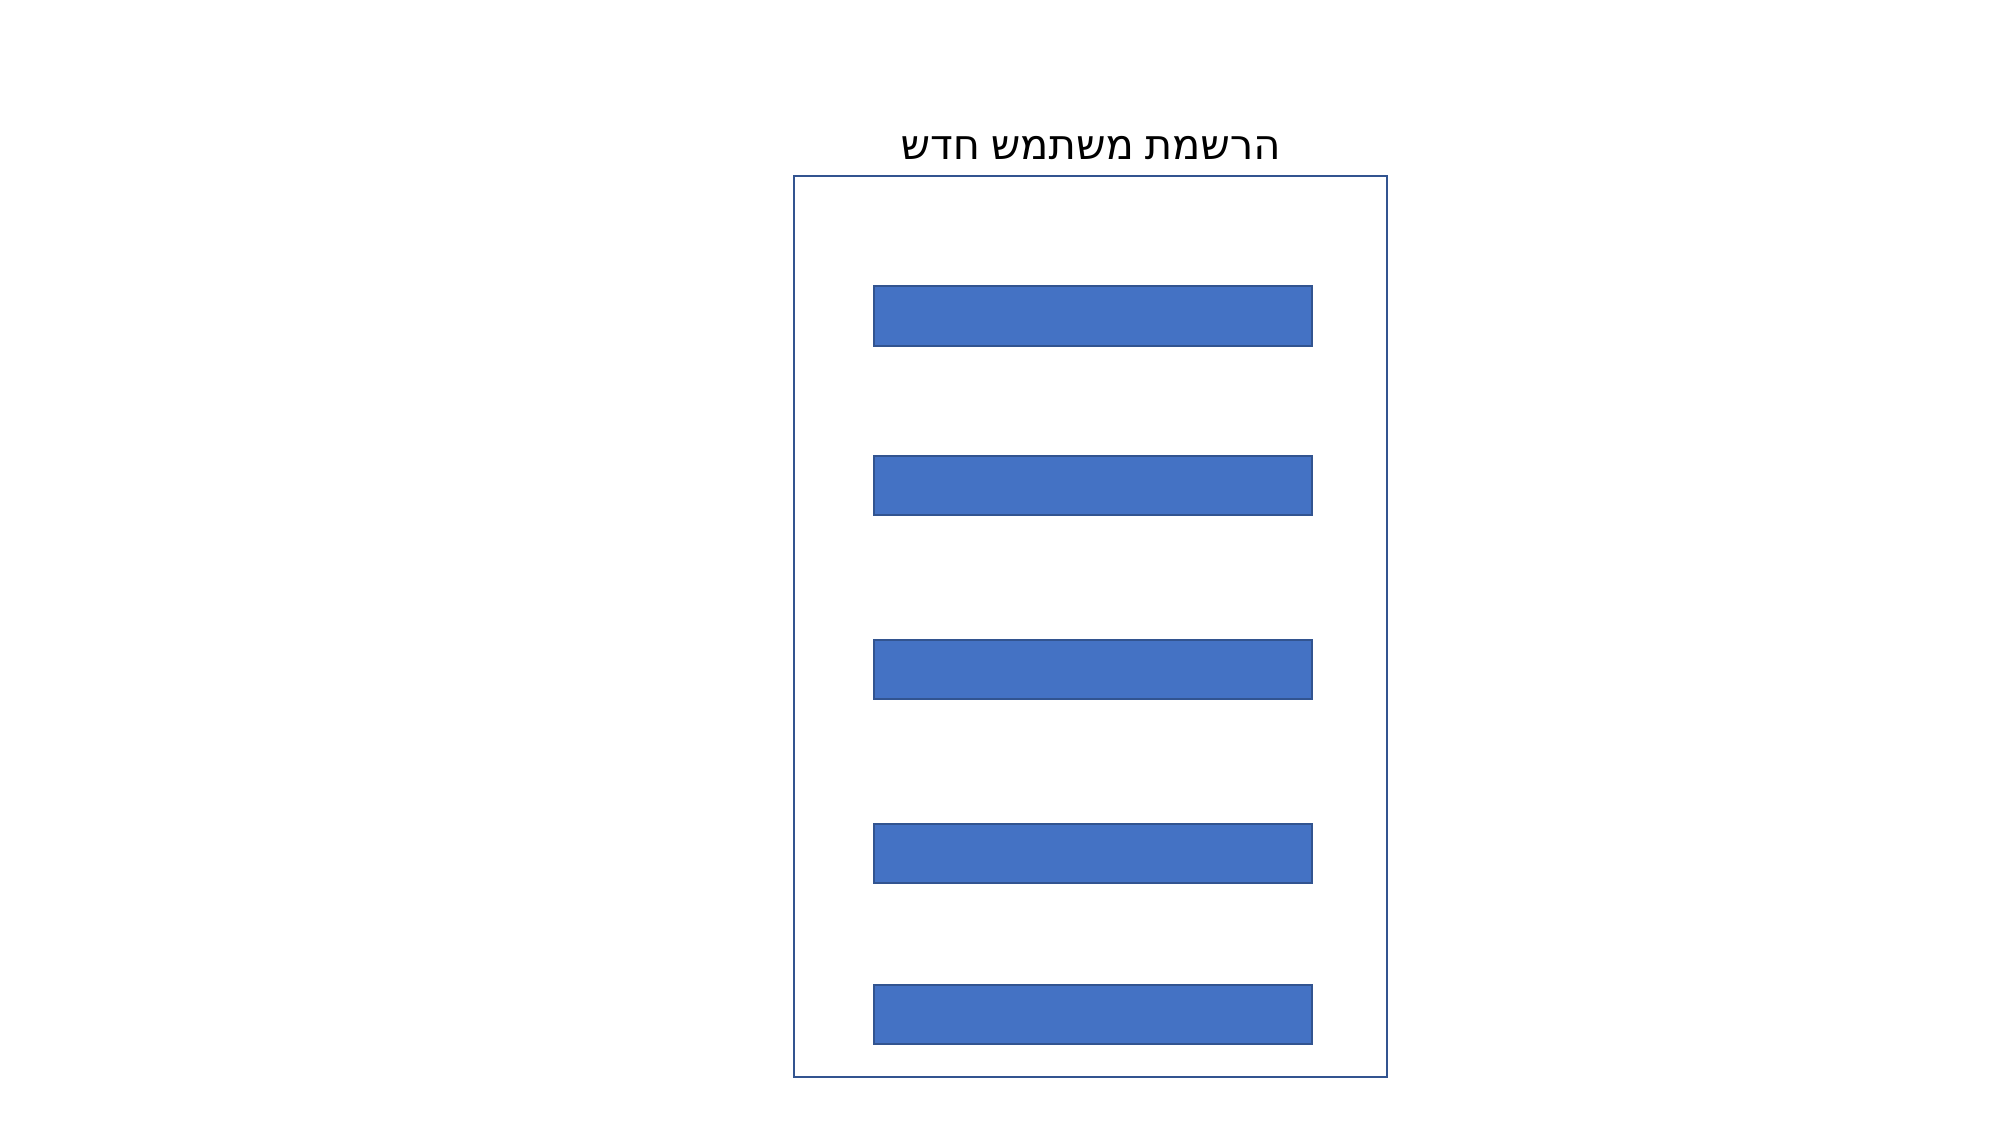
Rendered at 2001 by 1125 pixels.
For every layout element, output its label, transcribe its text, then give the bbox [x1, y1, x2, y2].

text_box [873, 639, 1313, 700]
text_box הרשמת משתמש חדש [885, 110, 1296, 176]
text_box [873, 984, 1313, 1045]
text_box [873, 455, 1313, 516]
text_box [793, 175, 1388, 1078]
text_box [873, 285, 1313, 347]
text_box [873, 823, 1313, 884]
